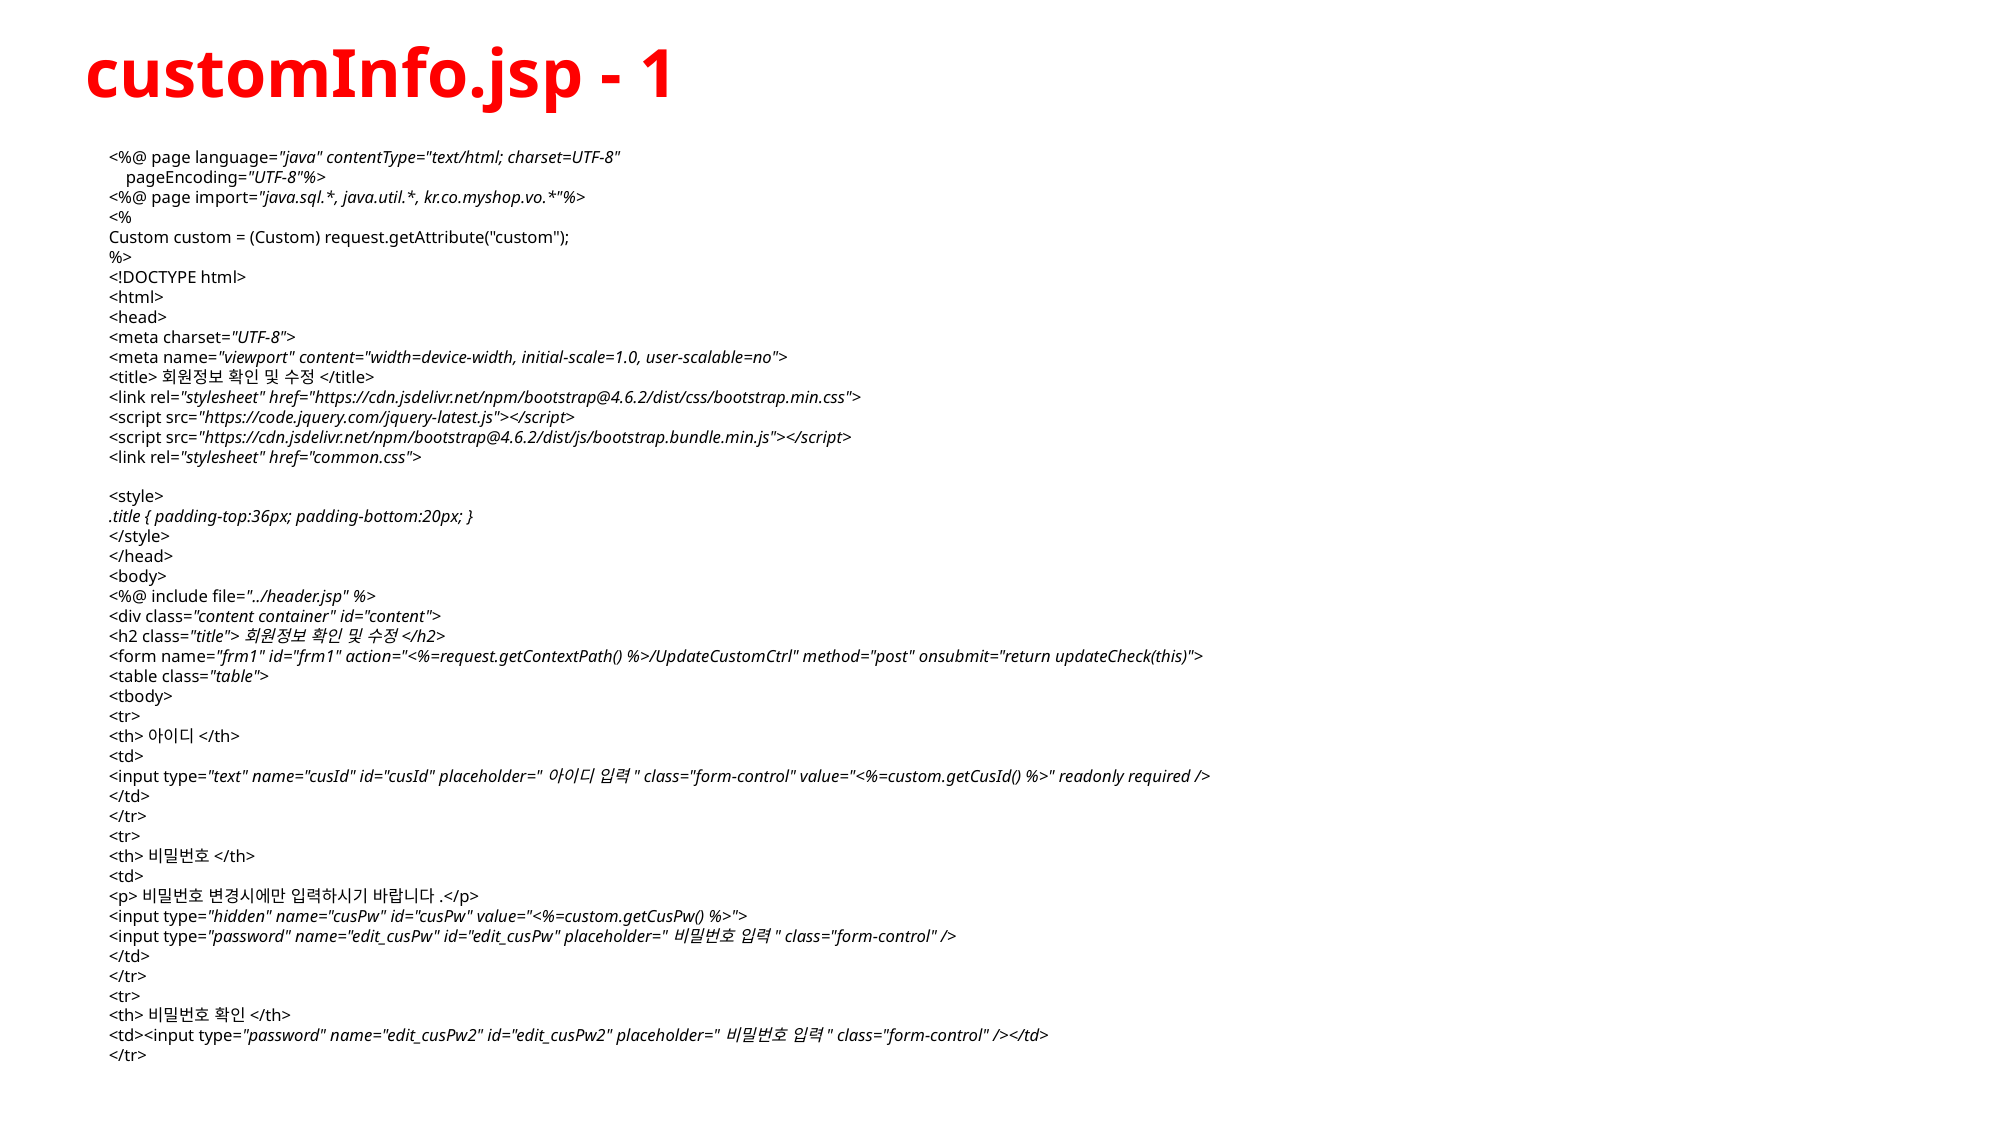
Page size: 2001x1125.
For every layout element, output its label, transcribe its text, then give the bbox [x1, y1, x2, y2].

text_box <%@ page language="java" contentType="text/html; charset=UTF-8" pageEncoding="UTF-8"%> <%@ page import="java.sql.*, java.util.*, kr.co.myshop.vo.*"%> <% Custom custom = (Custom) request.getAttribute("custom"); %> <!DOCTYPE html> <html> <head> <meta charset="UTF-8"> <meta name="viewport" content="width=device-width, initial-scale=1.0, user-scalable=no"> <title>회원정보 확인 및 수정</title> <link rel="stylesheet" href="https://cdn.jsdelivr.net/npm/bootstrap@4.6.2/dist/css/bootstrap.min.css"> <script src="https://code.jquery.com/jquery-latest.js"></script> <script src="https://cdn.jsdelivr.net/npm/bootstrap@4.6.2/dist/js/bootstrap.bundle.min.js"></script> <link rel="stylesheet" href="common.css"> <style> .title { padding-top:36px; padding-bottom:20px; } </style> </head> <body> <%@ include file="../header.jsp" %> <div class="content container" id="content"> <h2 class="title">회원정보 확인 및 수정</h2> <form name="frm1" id="frm1" action="<%=request.getContextPath() %>/UpdateCustomCtrl" method="post" onsubmit="return updateCheck(this)"> <table class="table"> <tbody> <tr> <th>아이디</th> <td> <input type="text" name="cusId" id="cusId" placeholder="아이디 입력" class="form-control" value="<%=custom.getCusId() %>" readonly required /> </td> </tr> <tr> <th>비밀번호</th> <td> <p>비밀번호 변경시에만 입력하시기 바랍니다.</p> <input type="hidden" name="cusPw" id="cusPw" value="<%=custom.getCusPw() %>"> <input type="password" name="edit_cusPw" id="edit_cusPw" placeholder="비밀번호 입력" class="form-control" /> </td> </tr> <tr> <th>비밀번호 확인</th> <td><input type="password" name="edit_cusPw2" id="edit_cusPw2" placeholder="비밀번호 입력" class="form-control" /></td> </tr> [94, 119, 1347, 1073]
text_box customInfo.jsp - 1 [70, 23, 1133, 119]
